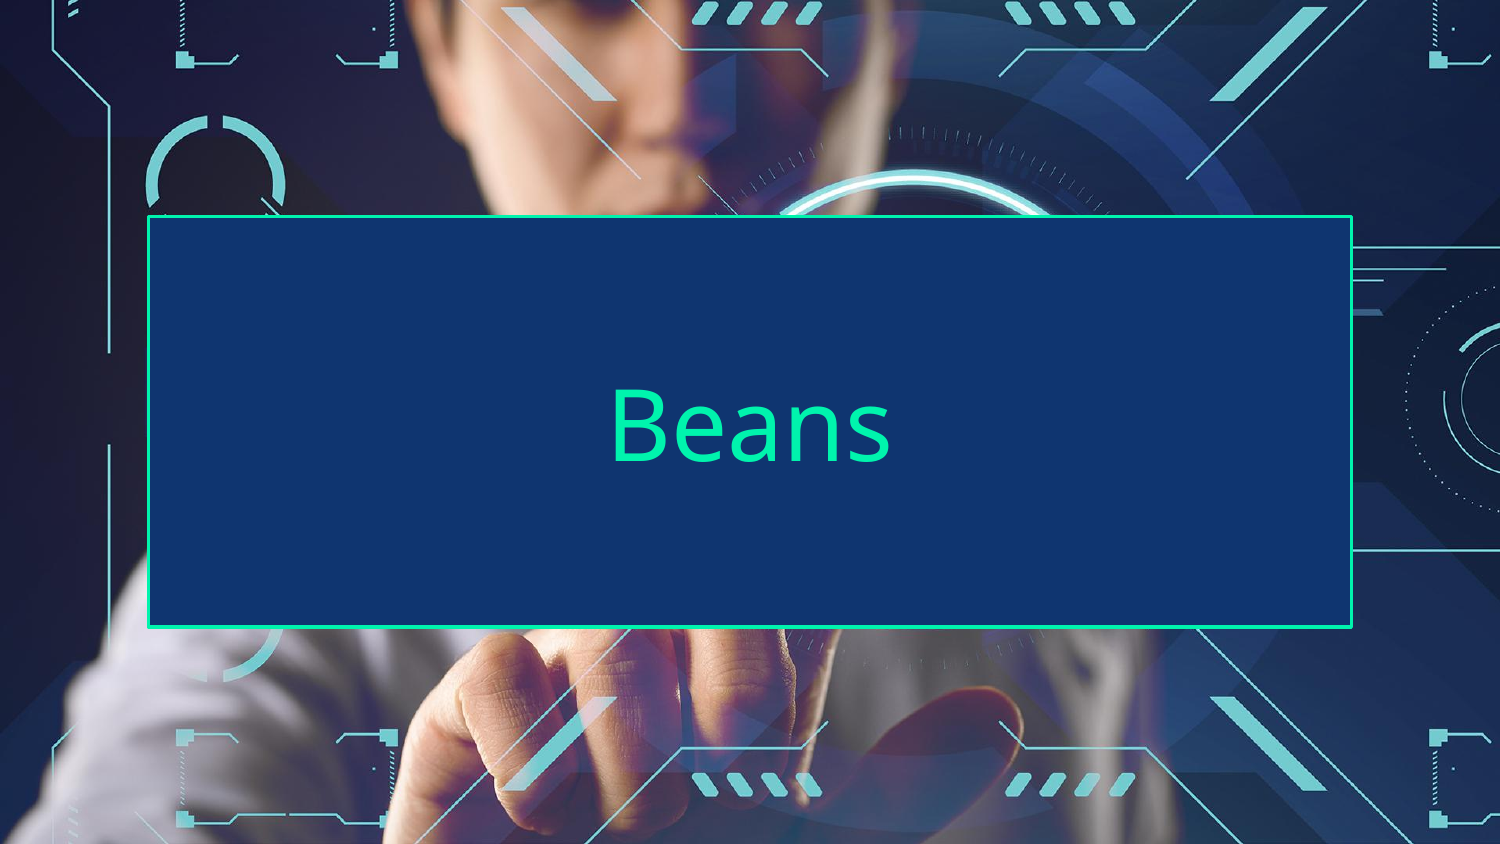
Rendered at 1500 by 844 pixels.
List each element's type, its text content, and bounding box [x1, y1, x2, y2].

title Beans [289, 303, 1211, 541]
picture [0, 0, 1500, 844]
